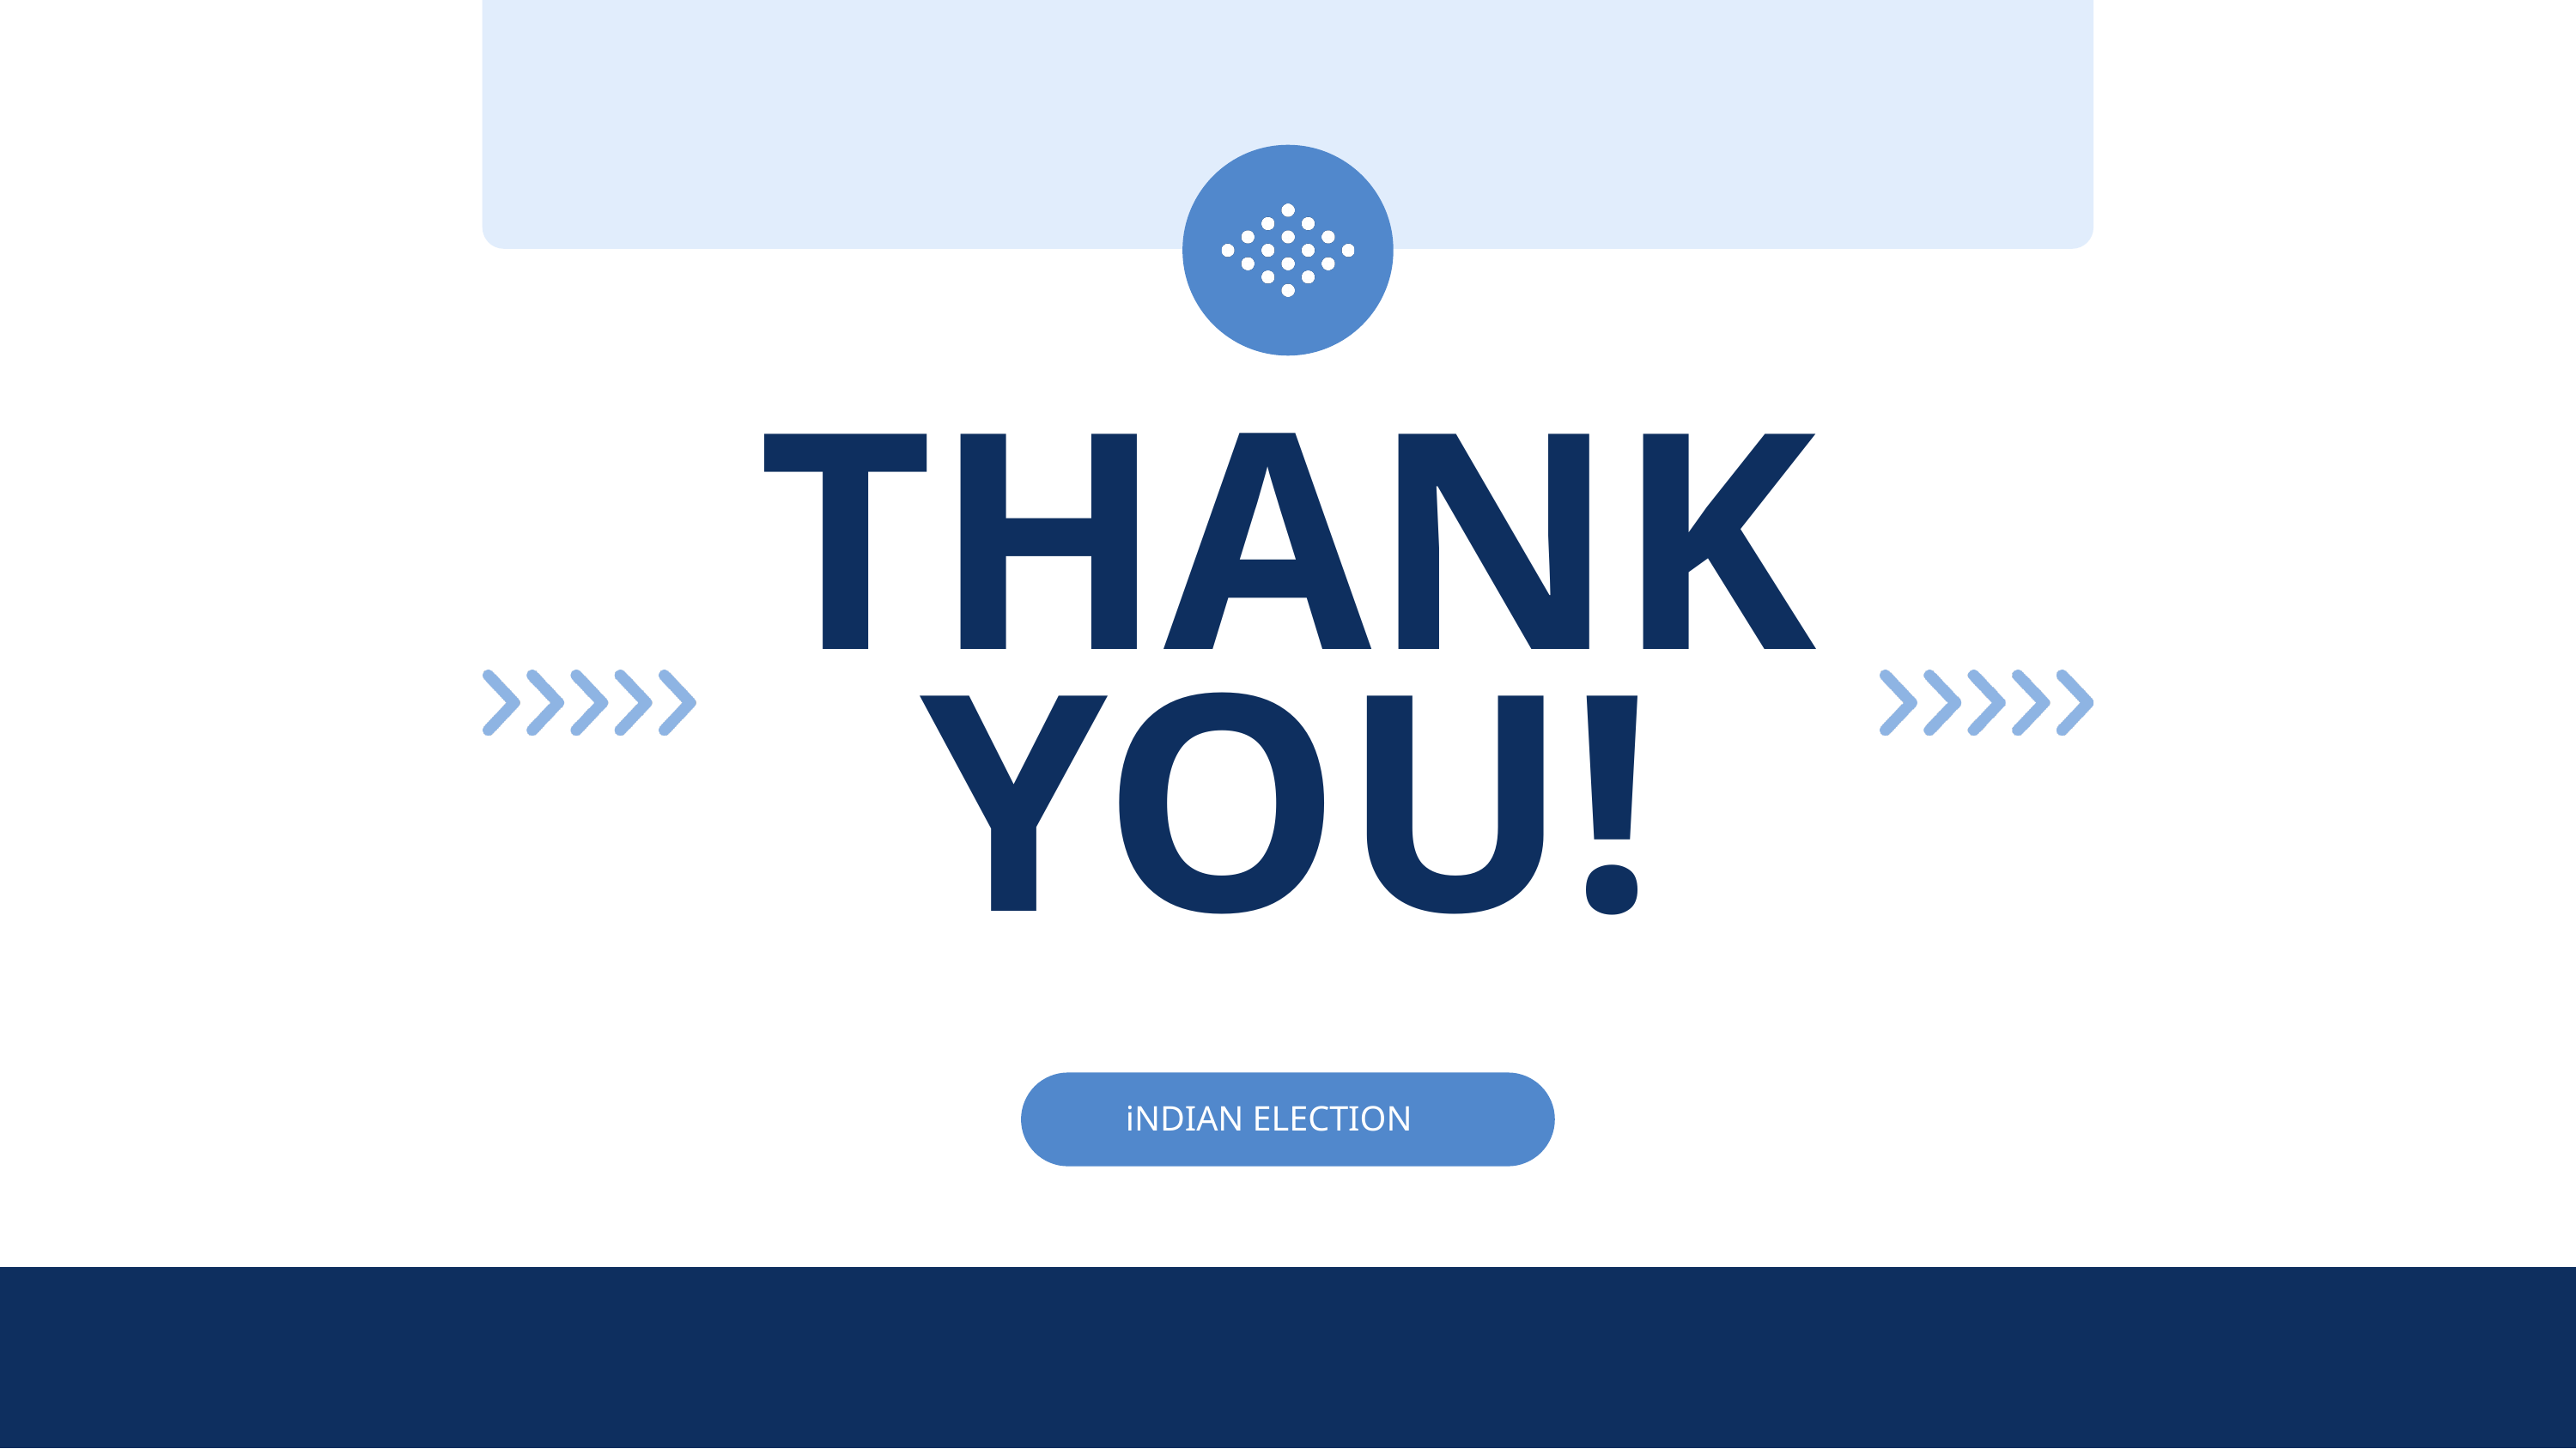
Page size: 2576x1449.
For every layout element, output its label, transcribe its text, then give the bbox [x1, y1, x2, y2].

text_box THANK YOU! [629, 447, 1947, 972]
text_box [482, 0, 2094, 249]
text_box [1879, 669, 2094, 736]
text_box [0, 1266, 2576, 1449]
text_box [1182, 144, 1394, 356]
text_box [1020, 1072, 1556, 1167]
text_box [482, 669, 696, 736]
